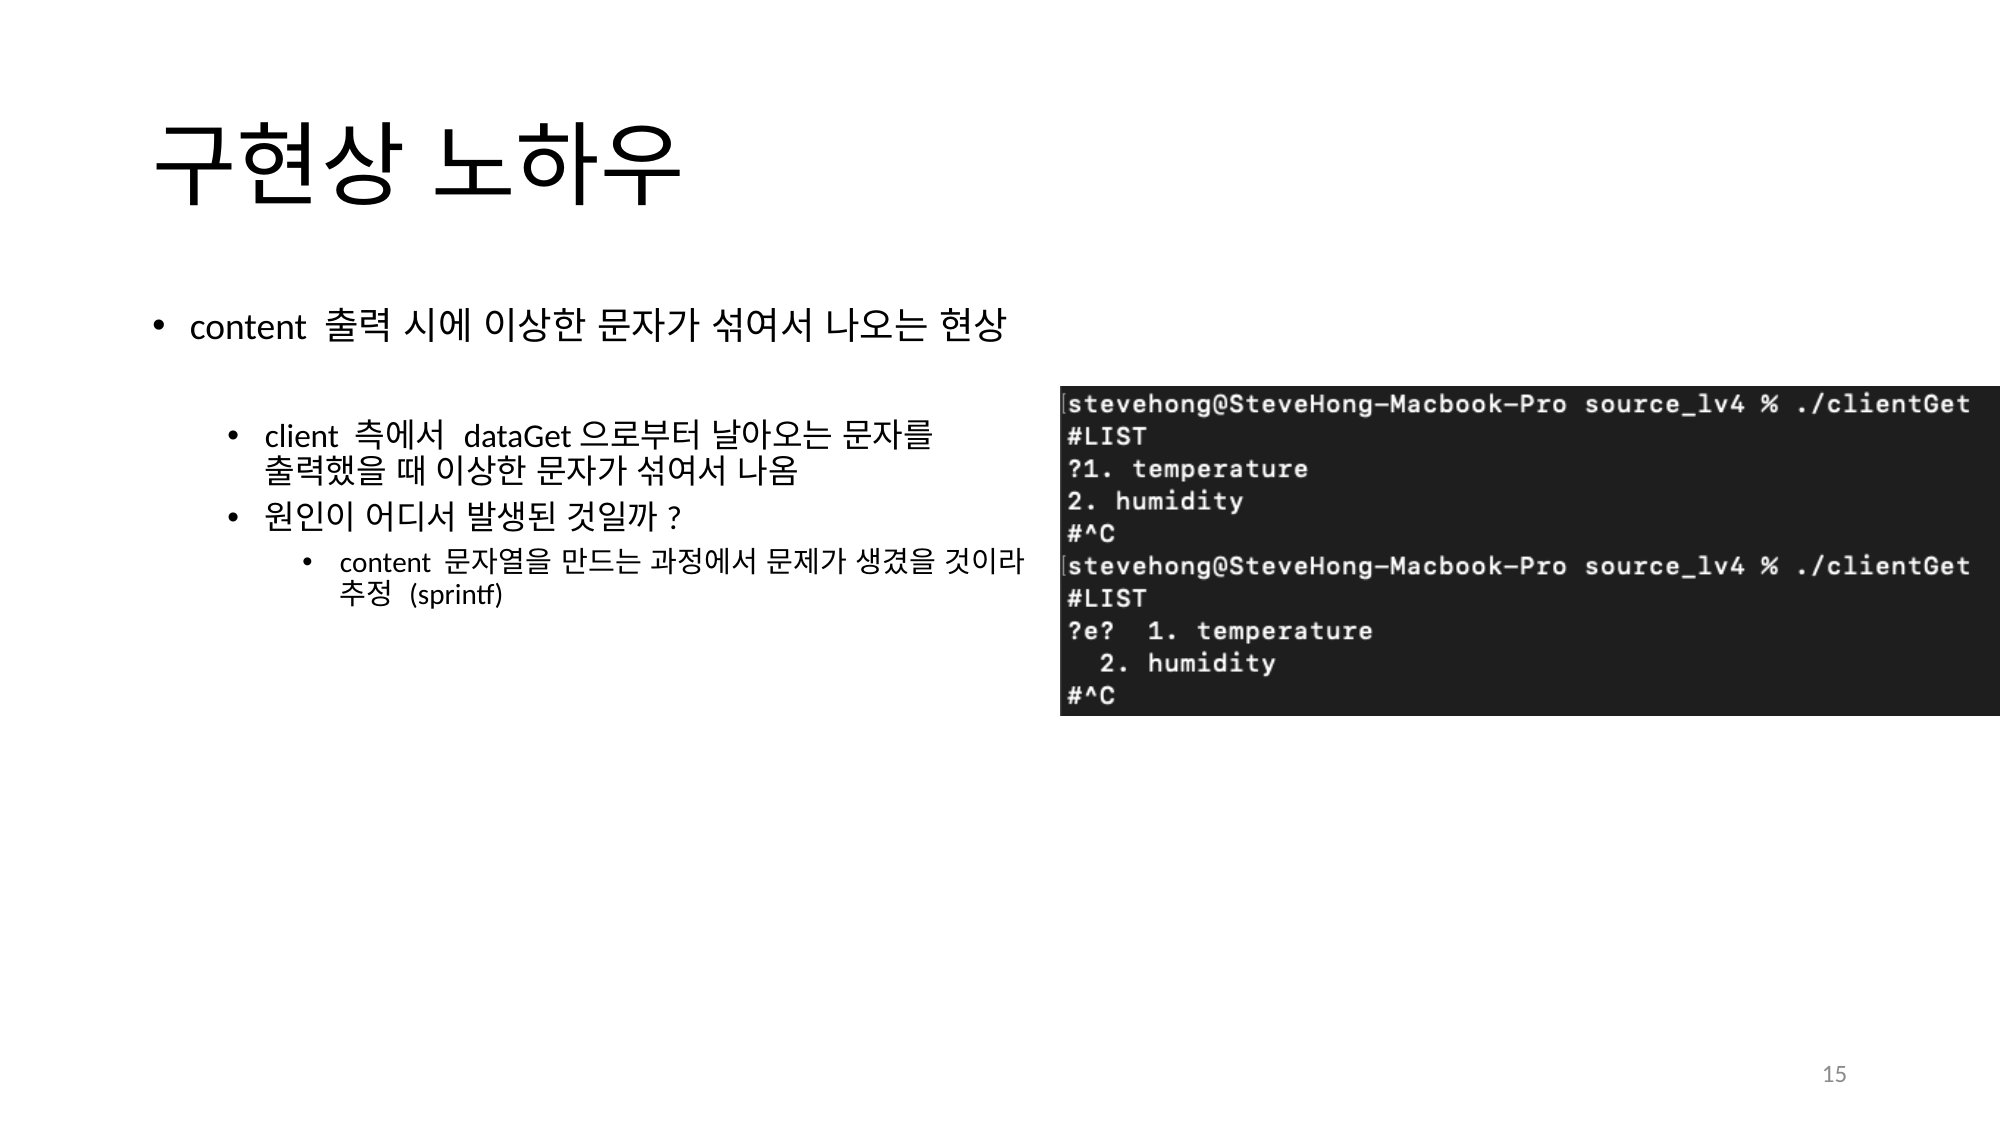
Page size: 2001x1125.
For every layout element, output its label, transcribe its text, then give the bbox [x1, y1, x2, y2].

slide_number 15 [1412, 1042, 1863, 1103]
list content 출력 시에 이상한 문자가 섞여서 나오는 현상 client 측에서 dataGet으로부터 날아오는 문자를 출력했을 때 이상한 문자가 섞여서 나옴 원인이 어디서 발생된 것일까? content 문자열을 만드는 과정에서 문제가 생겼을 것이라 추정 (sprintf) [137, 299, 1061, 1014]
picture [1060, 386, 2000, 716]
title 구현상 노하우 [137, 59, 1863, 278]
